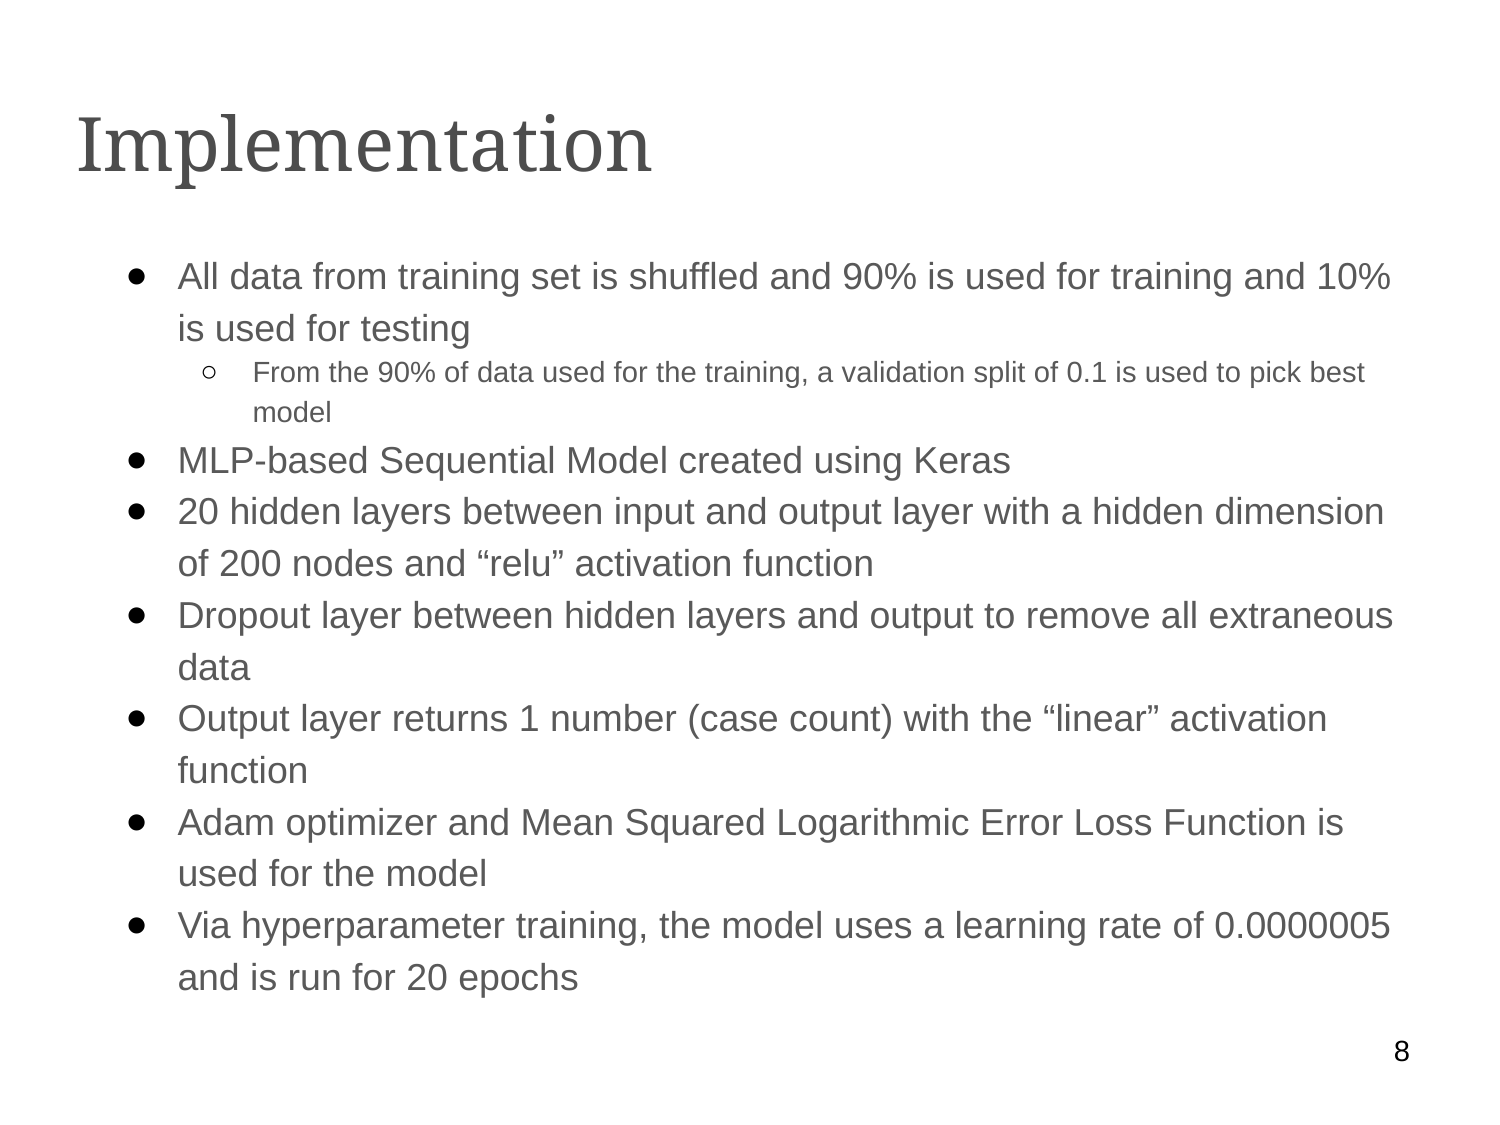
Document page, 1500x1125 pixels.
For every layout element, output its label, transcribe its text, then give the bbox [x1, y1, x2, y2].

text_box Implementation [61, 24, 1186, 213]
list All data from training set is shuffled and 90% is used for training and 10% is used for testing From the 90% of data used for the training, a validation split of 0.1 is used to pick best model MLP-based Sequential Model created using Keras 20 hidden layers between input and output layer with a hidden dimension of 200 nodes and “relu” activation function Dropout layer between hidden layers and output to remove all extraneous data Output layer returns 1 number (case count) with the “linear” activation function Adam optimizer and Mean Squared Logarithmic Error Loss Function is used for the model Via hyperparameter training, the model uses a learning rate of 0.0000005 and is run for 20 epochs [87, 237, 1438, 963]
slide_number ‹#› [1074, 1024, 1425, 1103]
